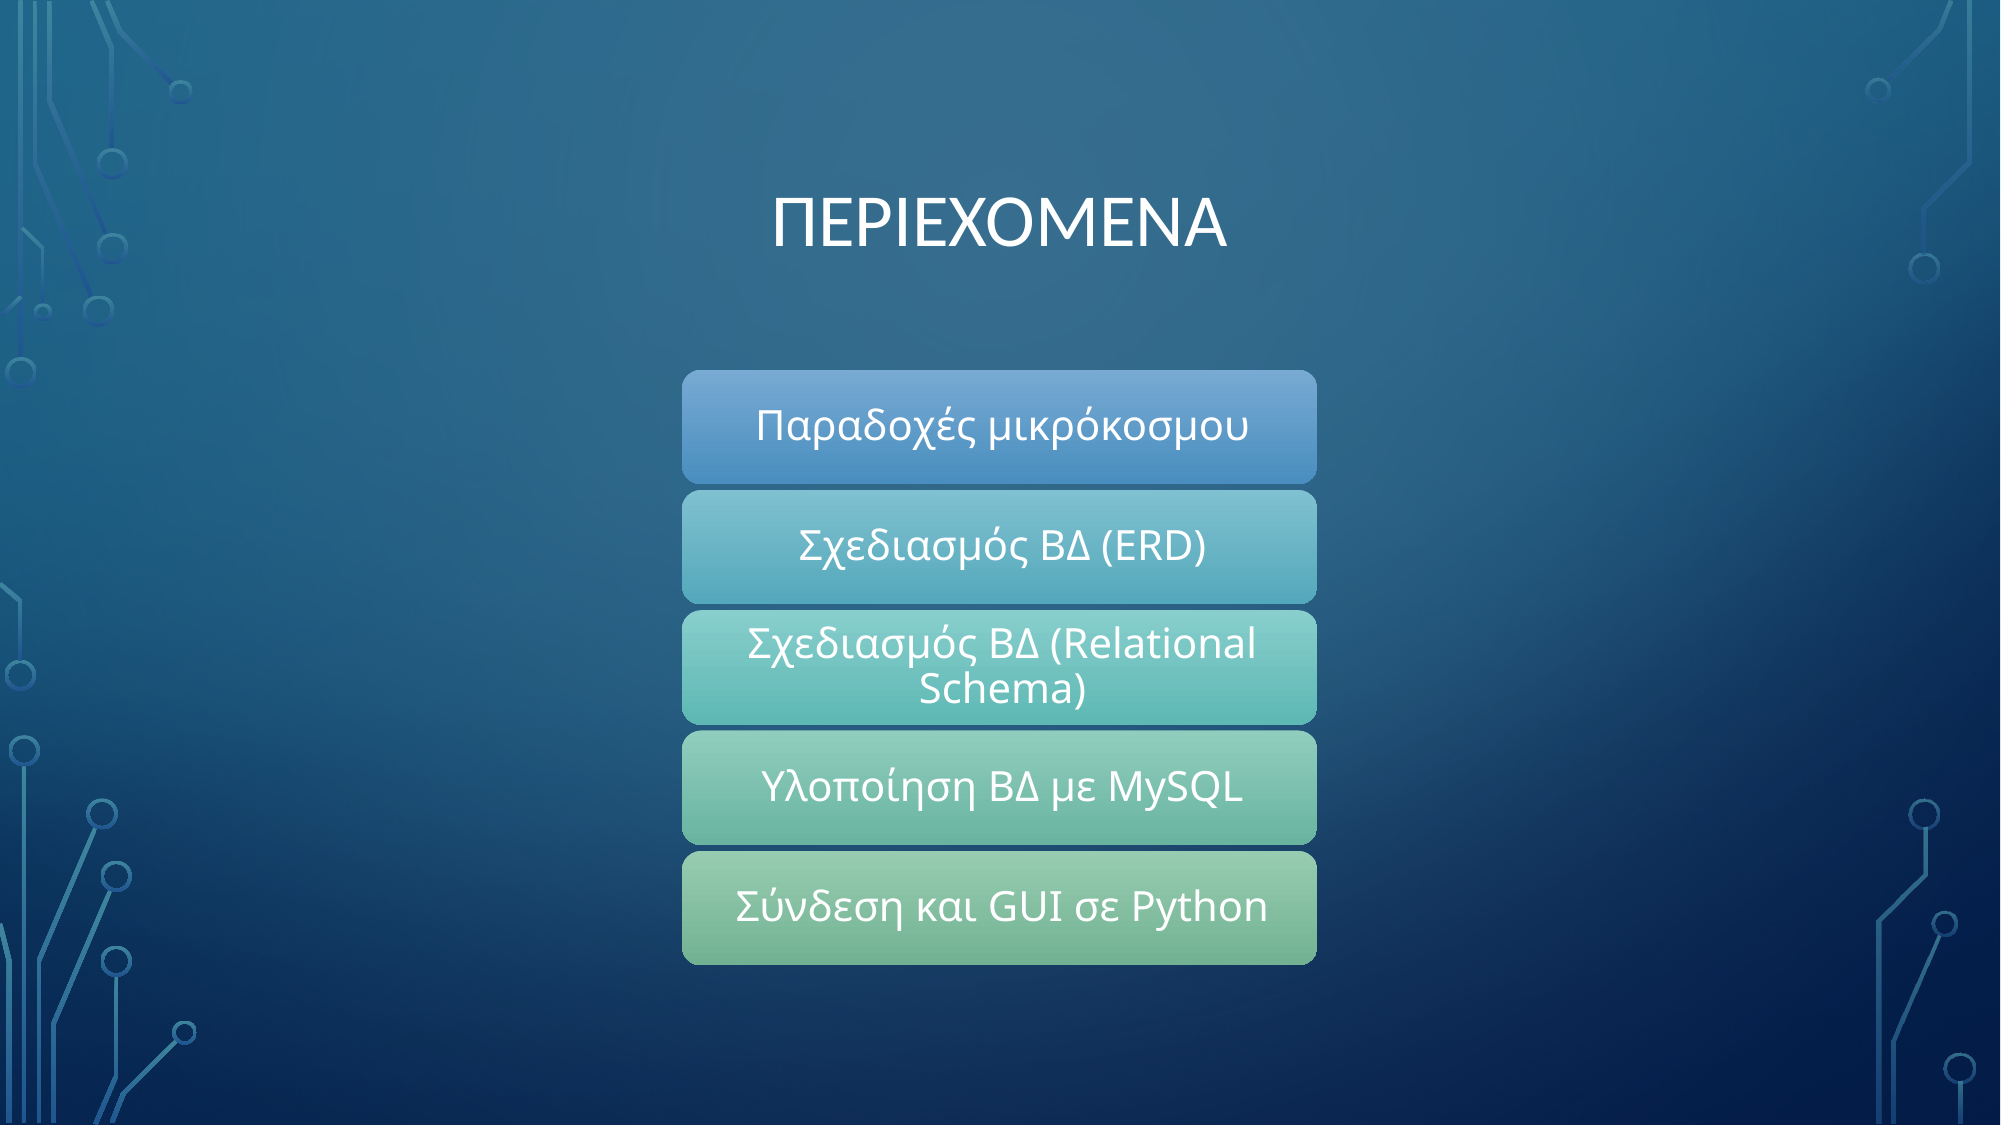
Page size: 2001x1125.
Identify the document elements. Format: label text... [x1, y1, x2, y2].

text_box [0, 0, 2000, 1125]
title ΠεριεχΟμενα [187, 101, 1813, 344]
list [116, 369, 1883, 966]
